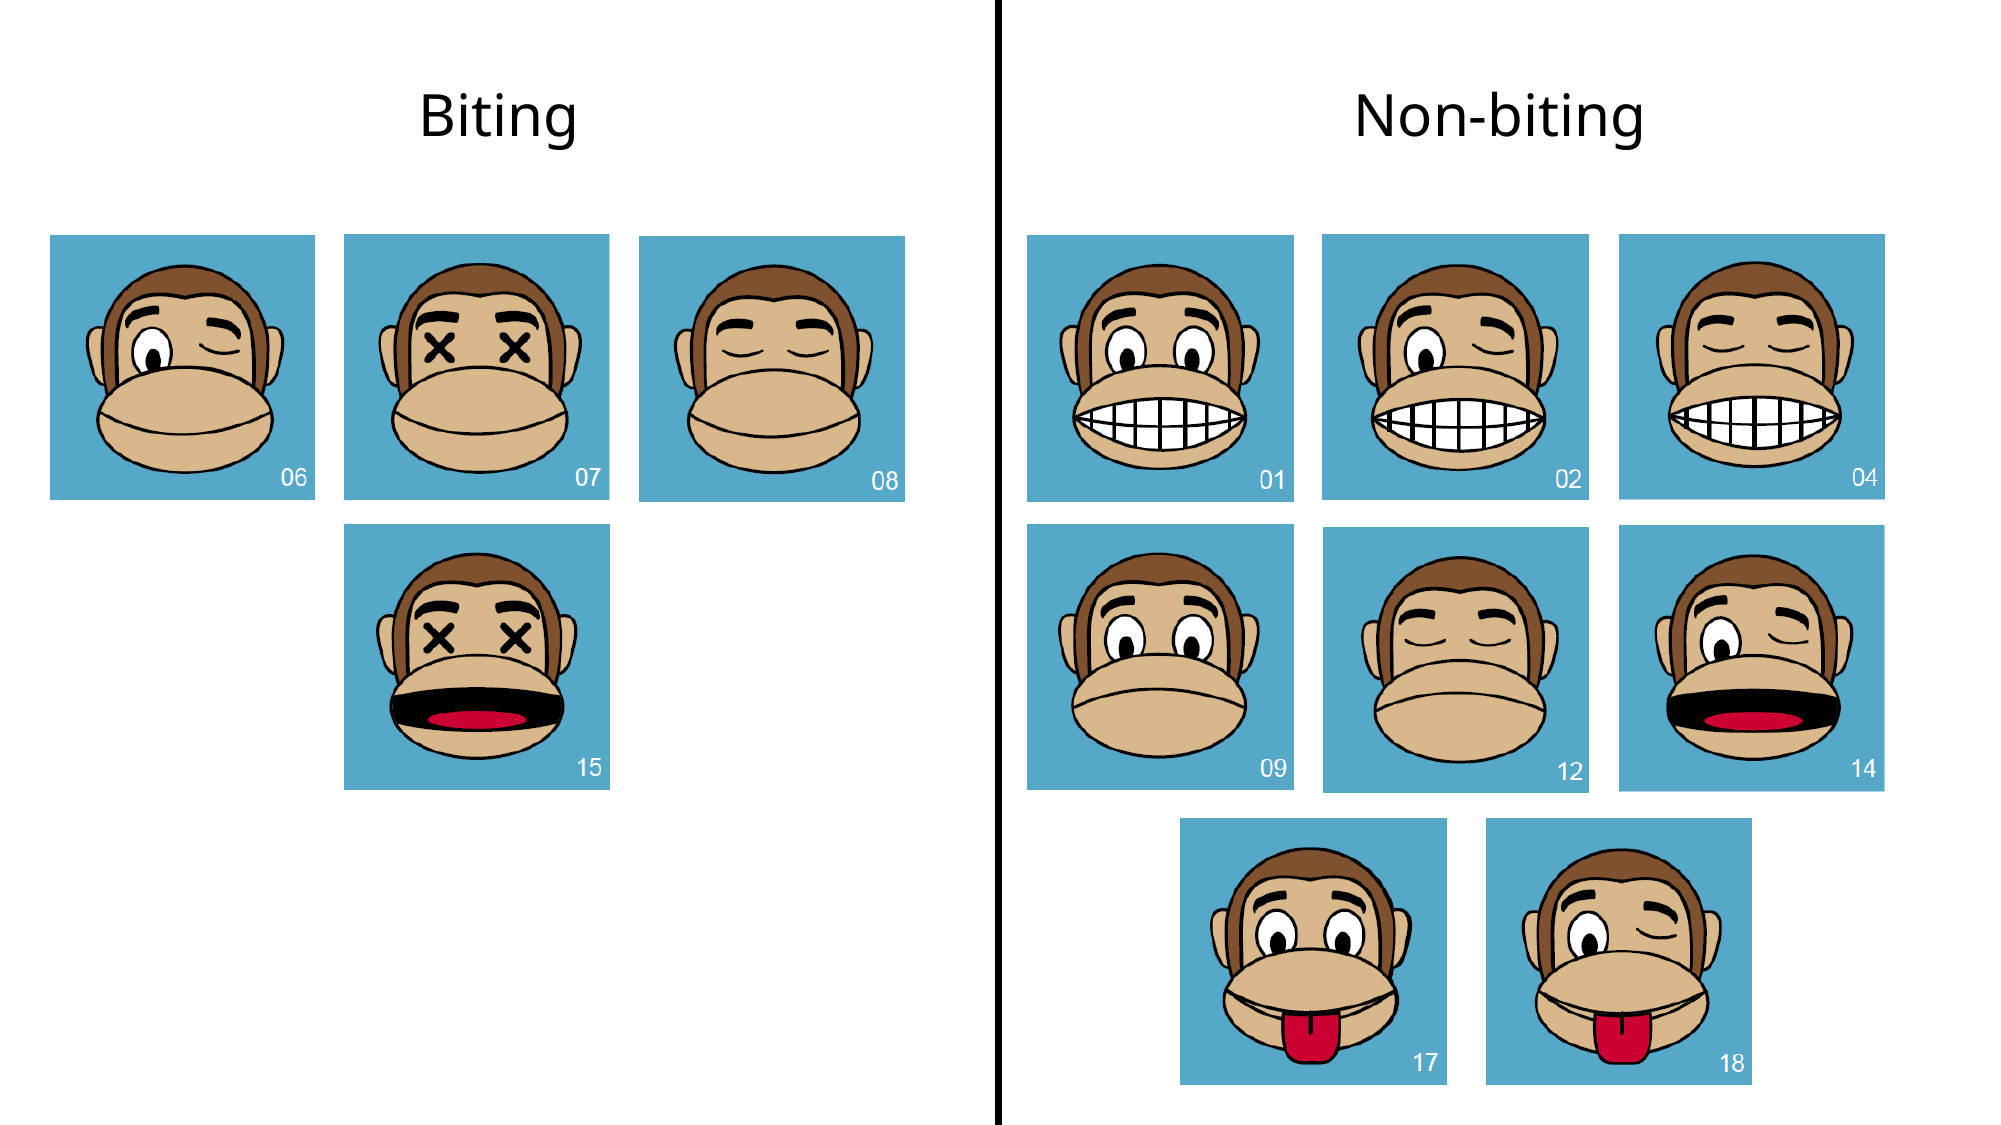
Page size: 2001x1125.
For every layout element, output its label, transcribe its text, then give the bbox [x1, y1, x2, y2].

picture [48, 233, 316, 501]
picture [1322, 233, 1589, 501]
picture [1180, 818, 1447, 1085]
picture [1618, 525, 1885, 792]
picture [343, 523, 611, 791]
text_box Biting [0, 70, 994, 156]
picture [1027, 523, 1294, 791]
picture [638, 236, 906, 503]
picture [343, 233, 611, 501]
picture [1618, 233, 1885, 500]
picture [1322, 526, 1589, 793]
picture [1485, 818, 1753, 1085]
text_box Non-biting [1003, 70, 2000, 156]
picture [1027, 235, 1294, 502]
